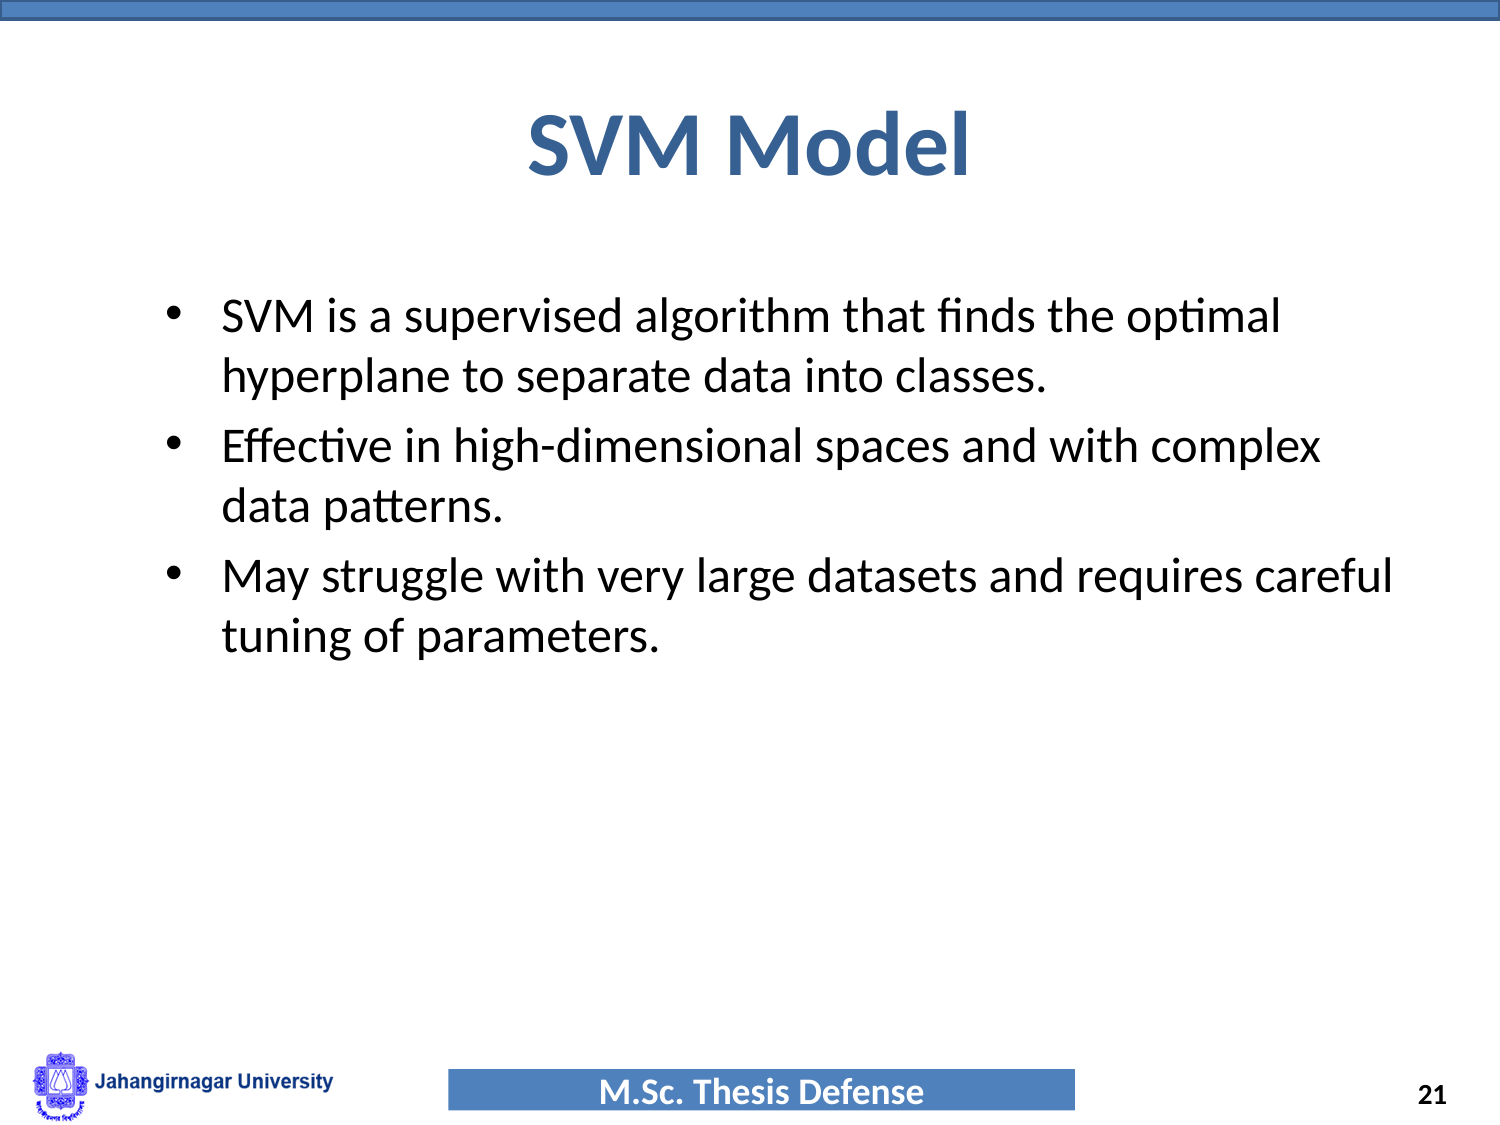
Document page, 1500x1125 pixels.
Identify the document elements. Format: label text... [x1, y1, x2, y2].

picture [15, 1040, 338, 1123]
text_box ‹#› [1112, 1062, 1463, 1123]
title SVM Model [75, 45, 1425, 233]
list SVM is a supervised algorithm that finds the optimal hyperplane to separate data into classes. Effective in high-dimensional spaces and with complex data patterns. May struggle with very large datasets and requires careful tuning of parameters. [150, 275, 1425, 925]
